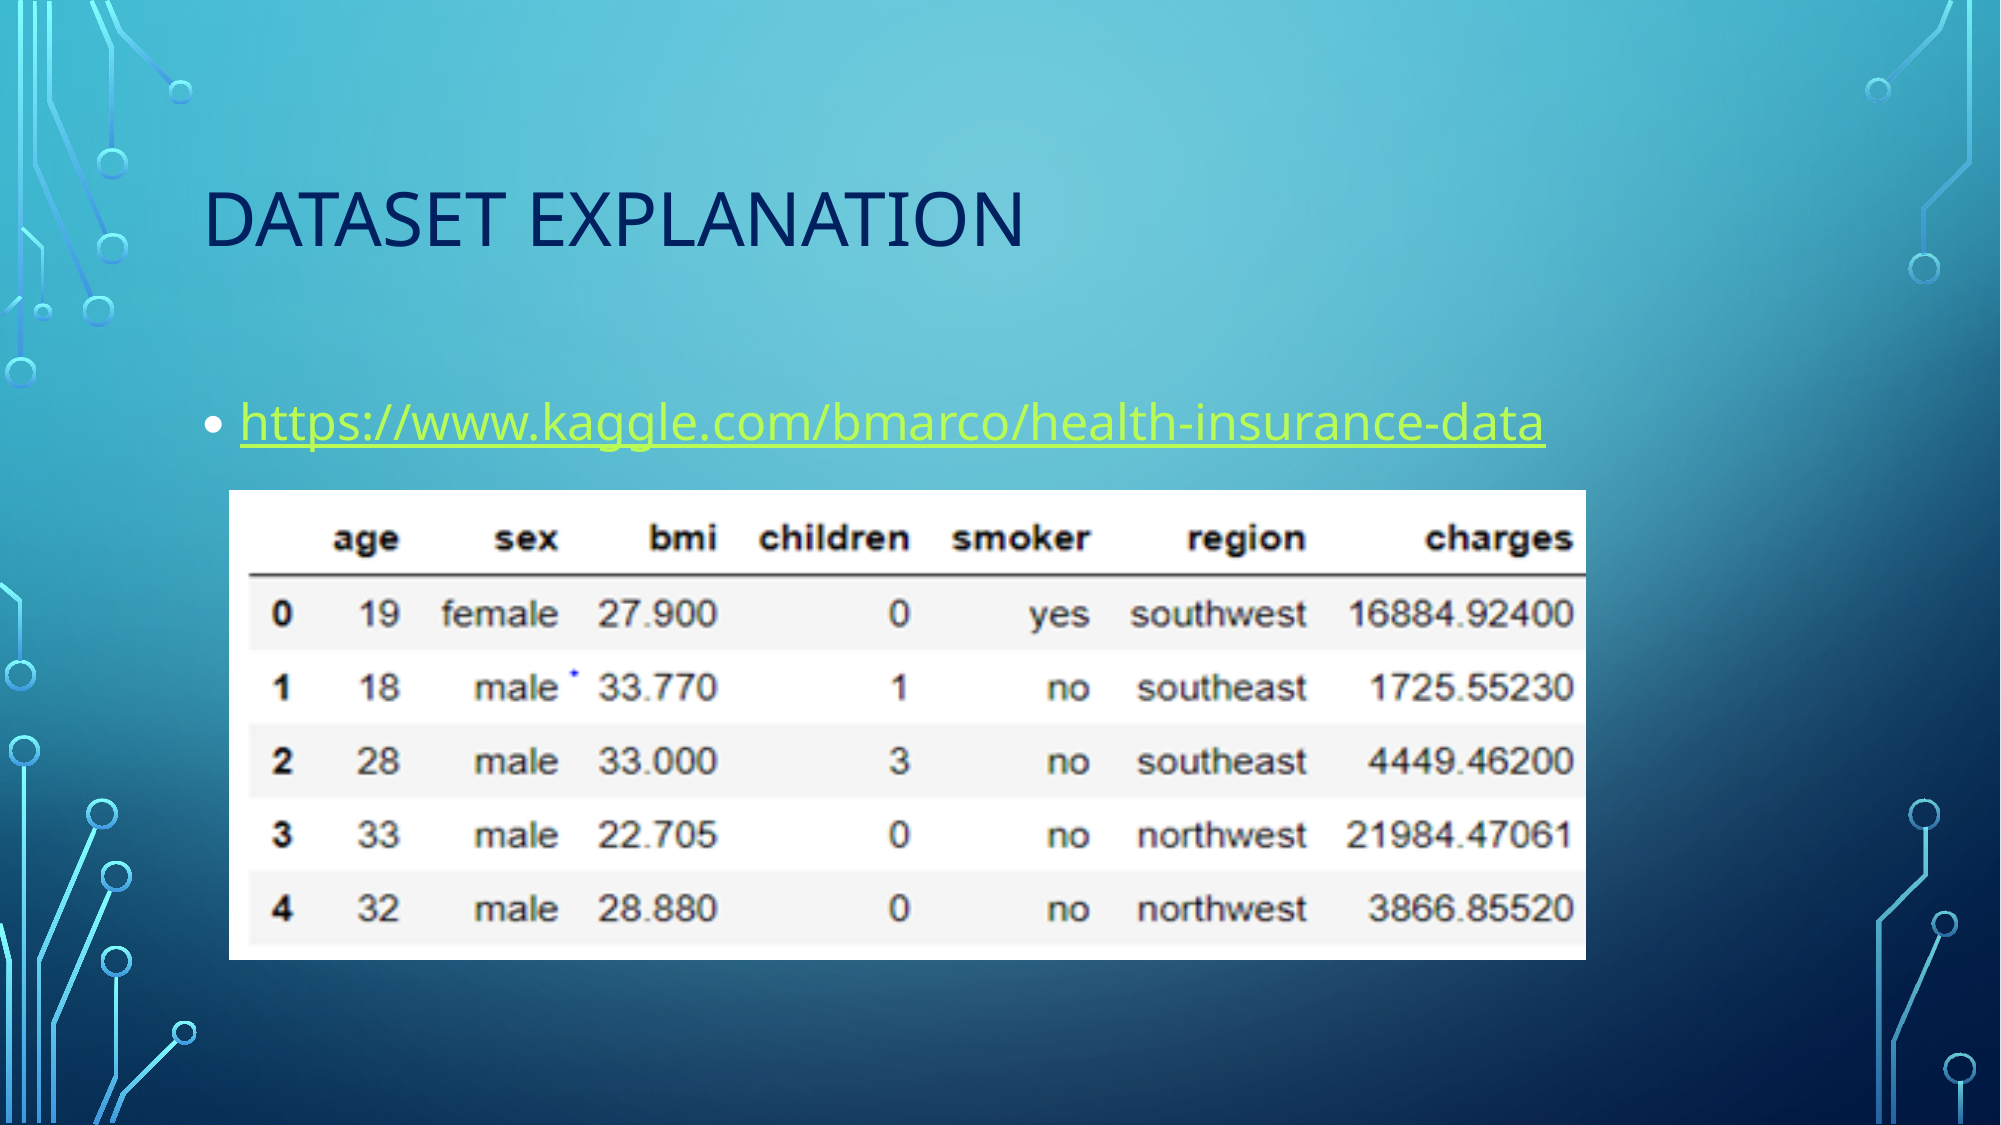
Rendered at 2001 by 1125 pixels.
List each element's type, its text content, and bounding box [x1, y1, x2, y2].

list https://www.kaggle.com/bmarco/health-insurance-data [187, 369, 1813, 950]
title Dataset explanation [187, 101, 1813, 344]
picture [229, 490, 1586, 961]
